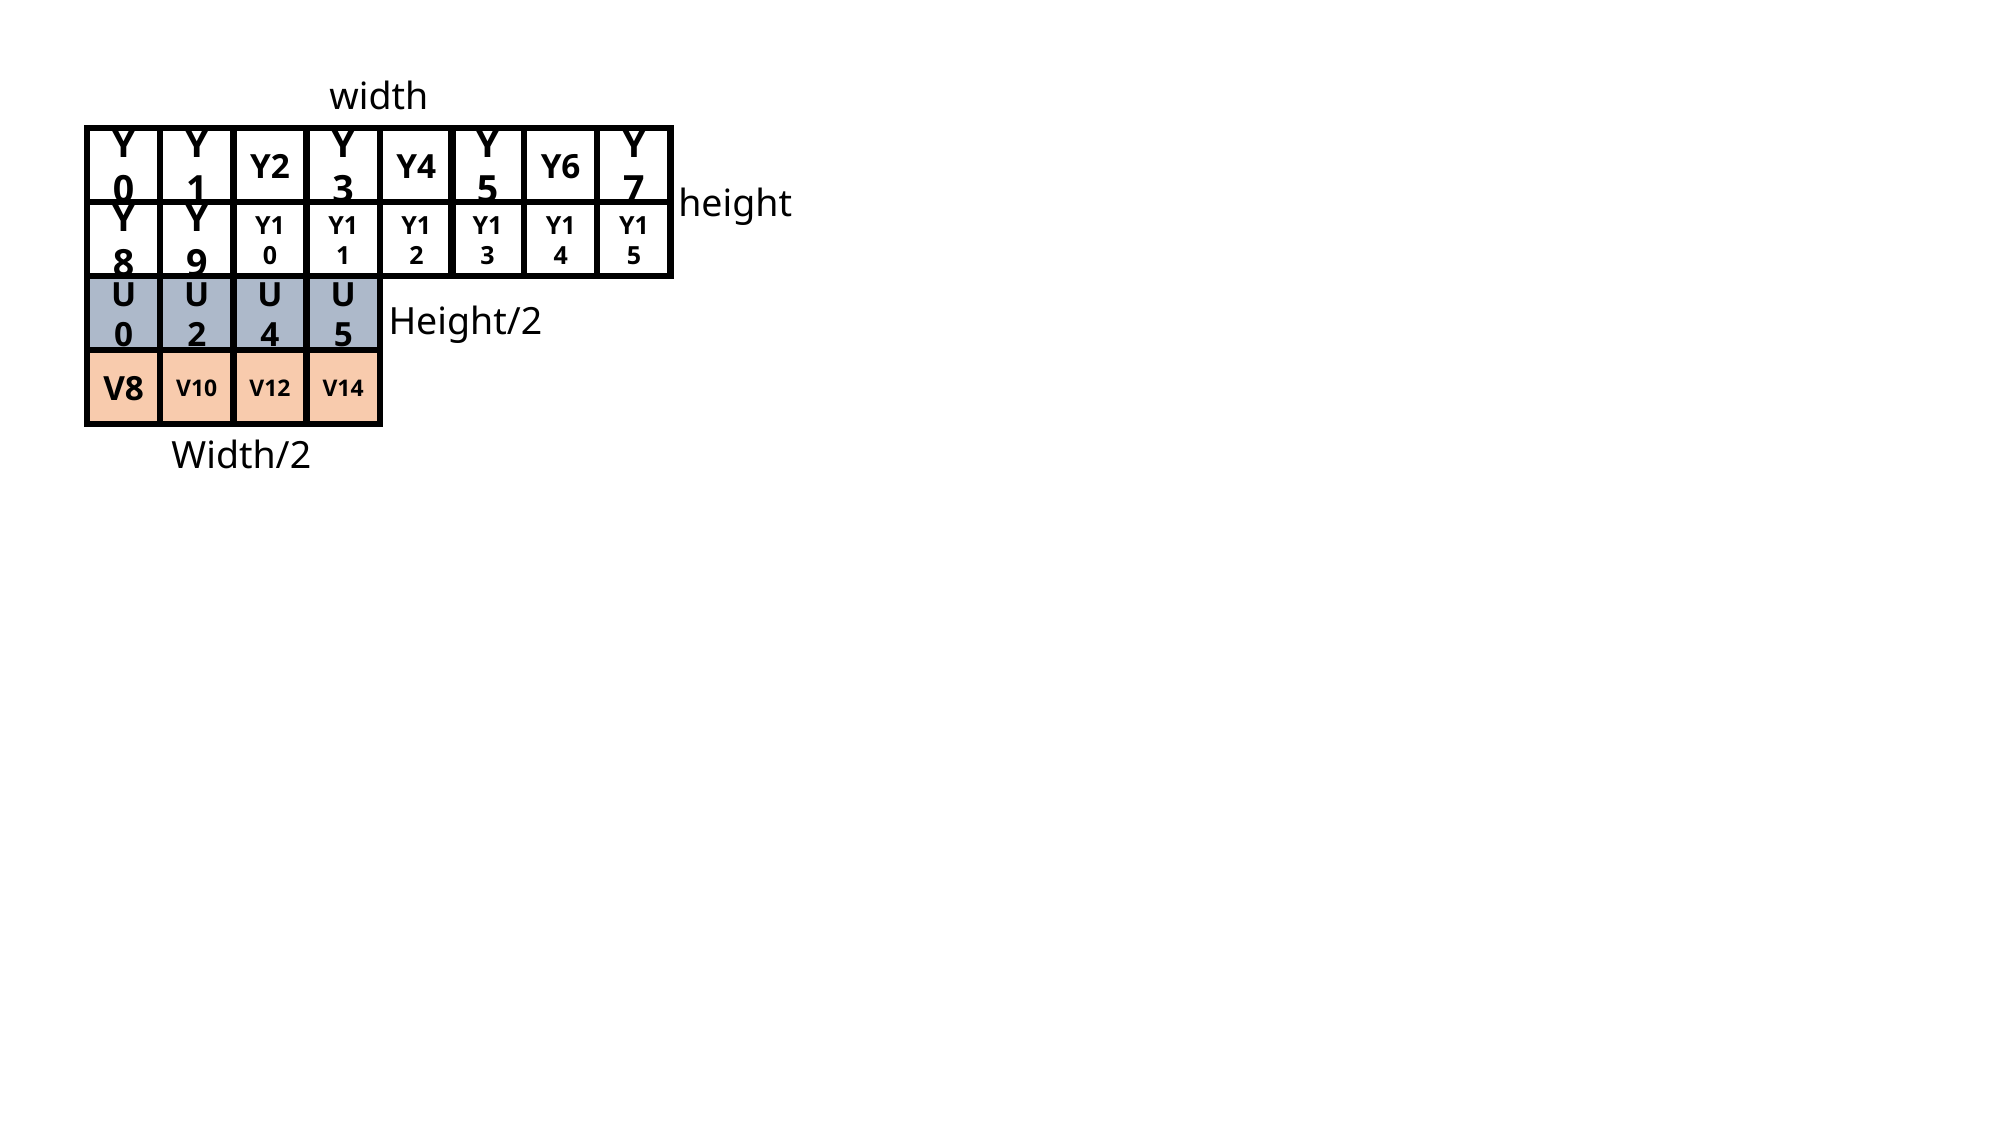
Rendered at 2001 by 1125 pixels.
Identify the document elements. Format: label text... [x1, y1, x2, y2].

text_box U5 [306, 277, 381, 349]
text_box Y3 [306, 127, 379, 201]
text_box Y13 [450, 201, 523, 277]
text_box Y12 [379, 201, 450, 277]
text_box Y7 [596, 127, 672, 201]
text_box Y8 [86, 201, 161, 277]
text_box U2 [161, 277, 232, 349]
text_box V8 [86, 349, 161, 425]
text_box U0 [86, 277, 161, 349]
text_box Y5 [450, 127, 523, 201]
text_box Y11 [306, 201, 379, 277]
text_box V12 [232, 349, 306, 424]
text_box Y15 [596, 201, 672, 277]
text_box Y4 [379, 127, 450, 201]
text_box Y10 [232, 201, 306, 277]
text_box Y14 [523, 201, 596, 277]
text_box Y1 [161, 127, 232, 201]
text_box U4 [232, 277, 306, 349]
text_box Y0 [86, 127, 161, 201]
text_box Height/2 [373, 289, 558, 350]
text_box V10 [161, 349, 232, 424]
text_box height [663, 171, 807, 232]
text_box Y6 [523, 127, 596, 201]
text_box Width/2 [156, 424, 327, 484]
text_box Y9 [161, 201, 232, 277]
text_box Y2 [232, 127, 306, 201]
text_box V14 [306, 349, 381, 425]
text_box width [314, 64, 443, 125]
